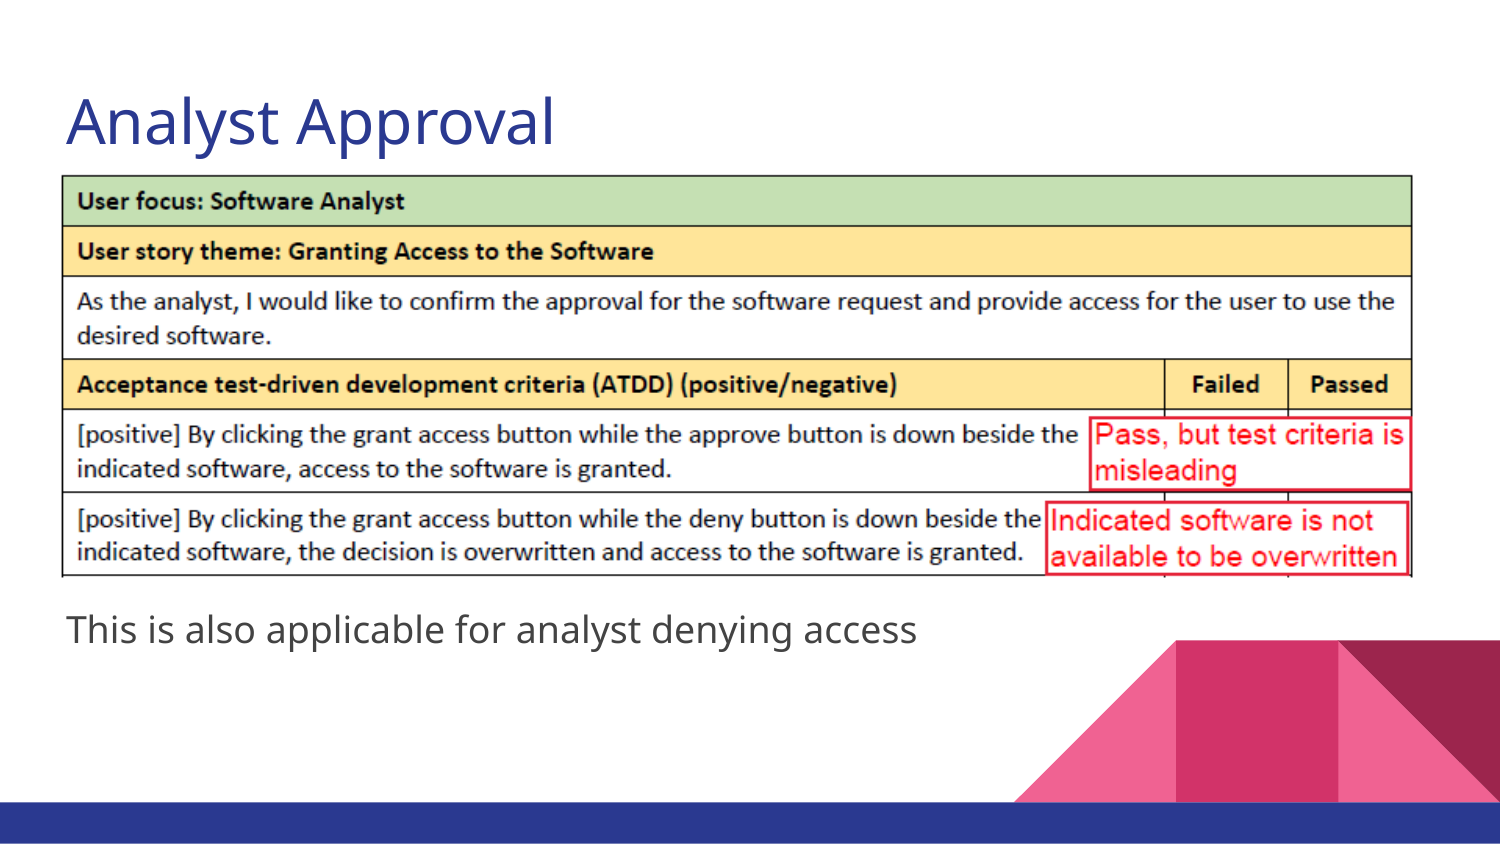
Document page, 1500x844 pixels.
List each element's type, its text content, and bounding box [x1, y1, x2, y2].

title Analyst Approval [51, 67, 1449, 167]
picture [50, 166, 1419, 585]
list This is also applicable for analyst denying access [51, 584, 1449, 750]
